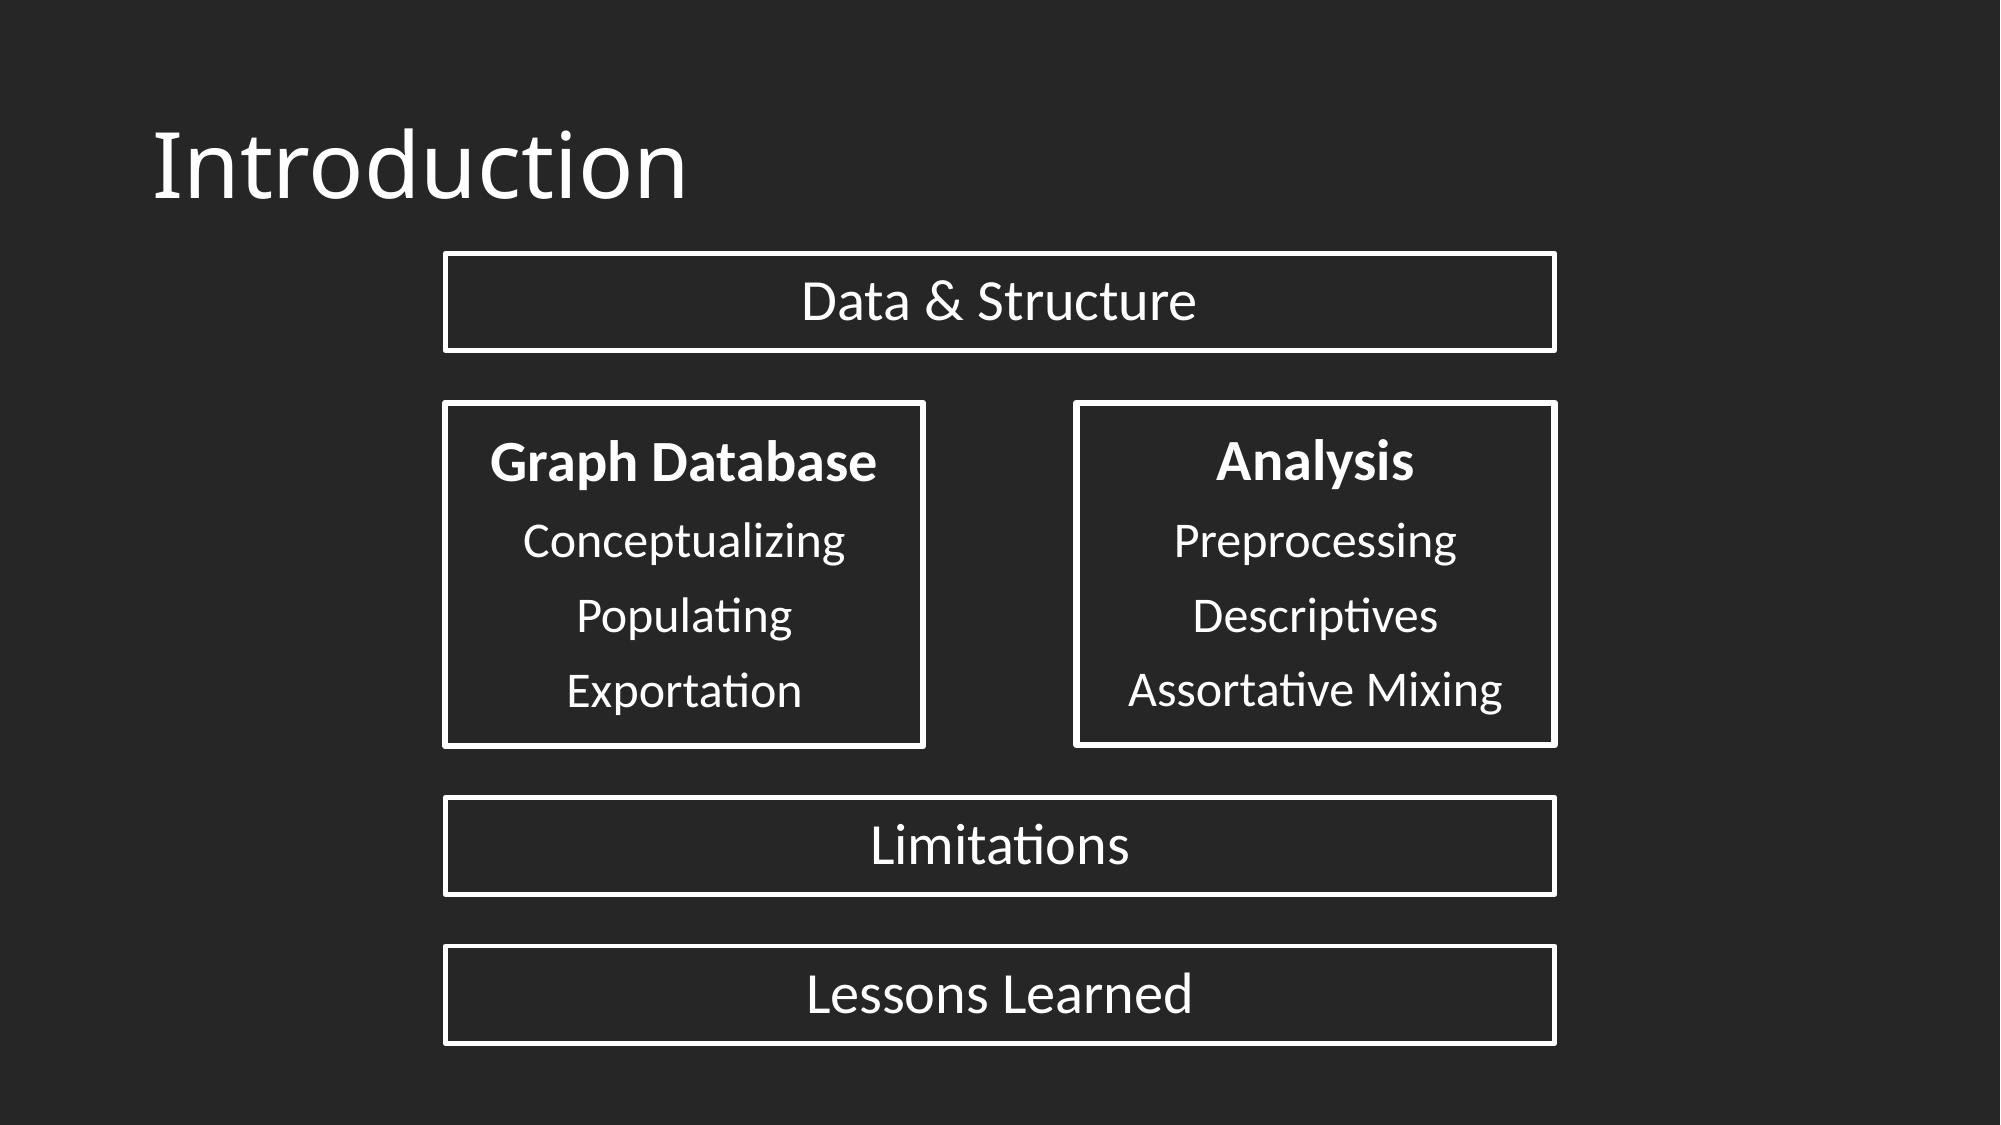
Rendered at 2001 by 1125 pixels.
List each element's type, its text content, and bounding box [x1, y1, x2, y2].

text_box Data & Structure [445, 253, 1555, 351]
text_box Limitations [445, 797, 1555, 895]
list Graph Database Conceptualizing Populating Exportation [445, 402, 924, 746]
text_box Lessons Learned [445, 946, 1555, 1044]
title Introduction [137, 59, 1863, 278]
text_box Analysis Preprocessing Descriptives Assortative Mixing [1076, 402, 1555, 746]
